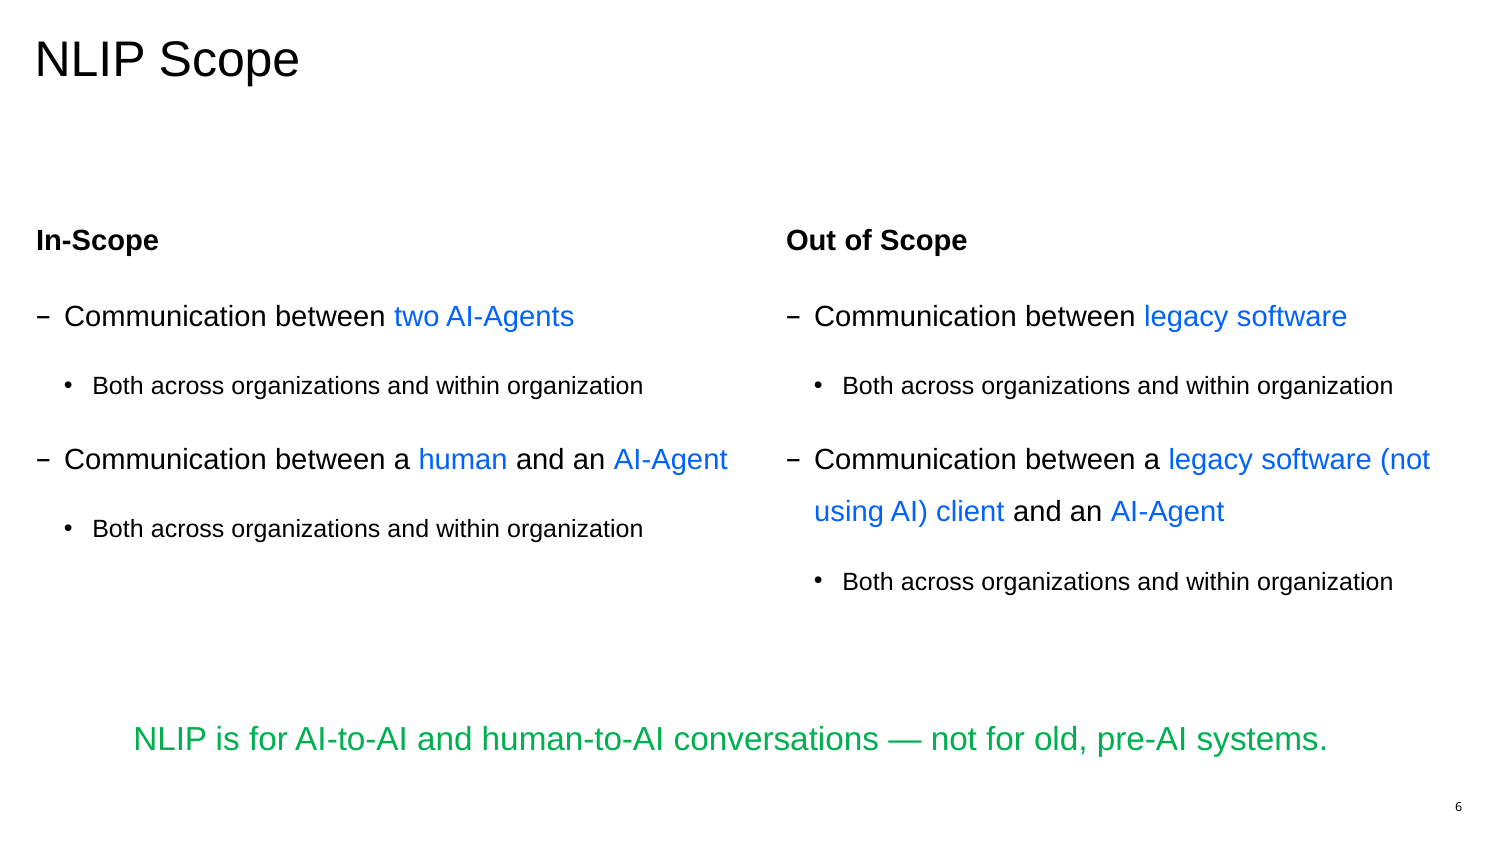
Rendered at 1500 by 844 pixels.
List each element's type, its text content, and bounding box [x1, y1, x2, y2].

list In-Scope Communication between two AI-Agents Both across organizations and within organization Communication between a human and an AI-Agent Both across organizations and within organization [36, 203, 750, 738]
slide_number 6 [1162, 793, 1463, 821]
text_box NLIP is for AI-to-AI and human-to-AI conversations — not for old, pre-AI systems. [118, 709, 1382, 765]
list Out of Scope Communication between legacy software Both across organizations and within organization Communication between a legacy software (not using AI) client and an AI-Agent Both across organizations and within organization [786, 203, 1463, 738]
title NLIP Scope [34, 33, 714, 165]
